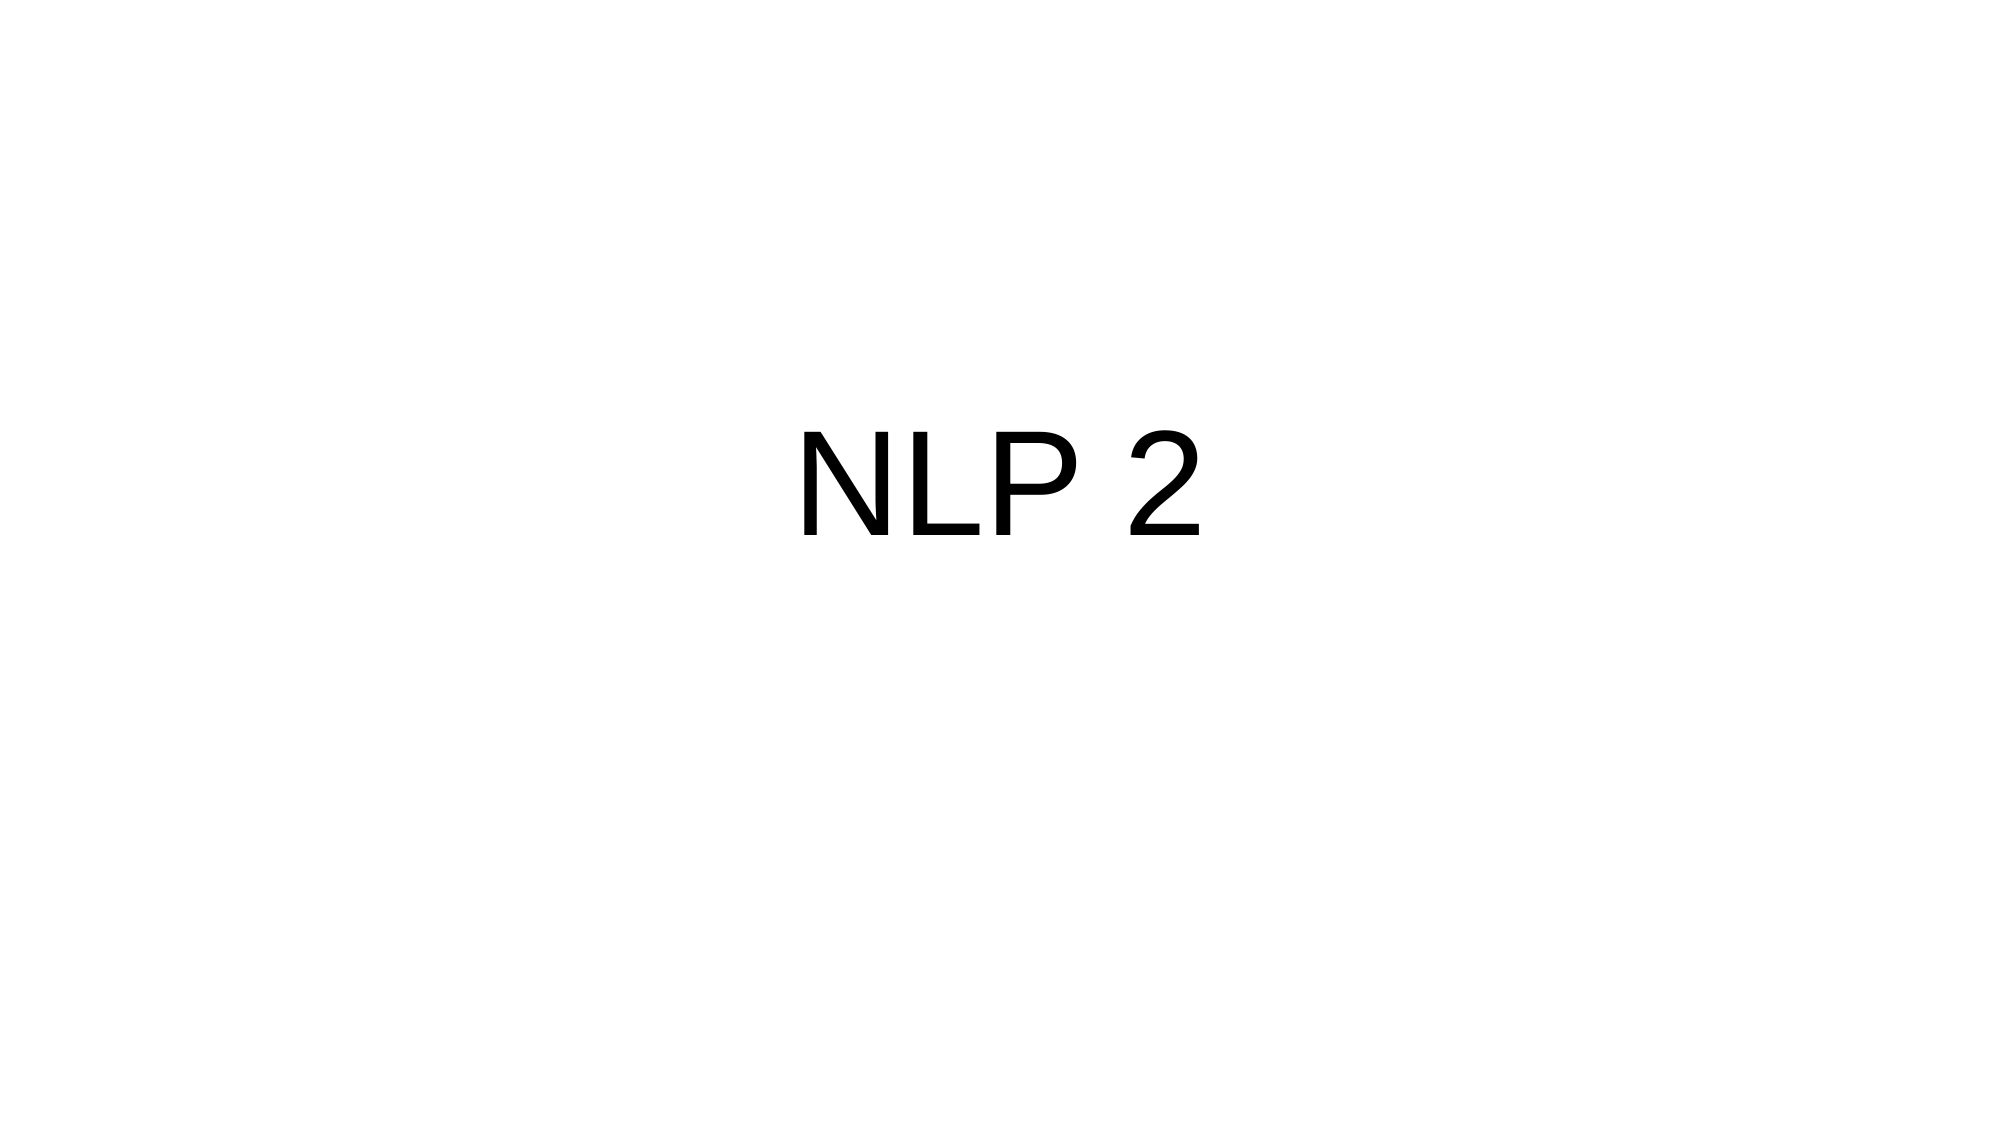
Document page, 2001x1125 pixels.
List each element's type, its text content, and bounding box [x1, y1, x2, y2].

title NLP 2 [249, 184, 1750, 576]
